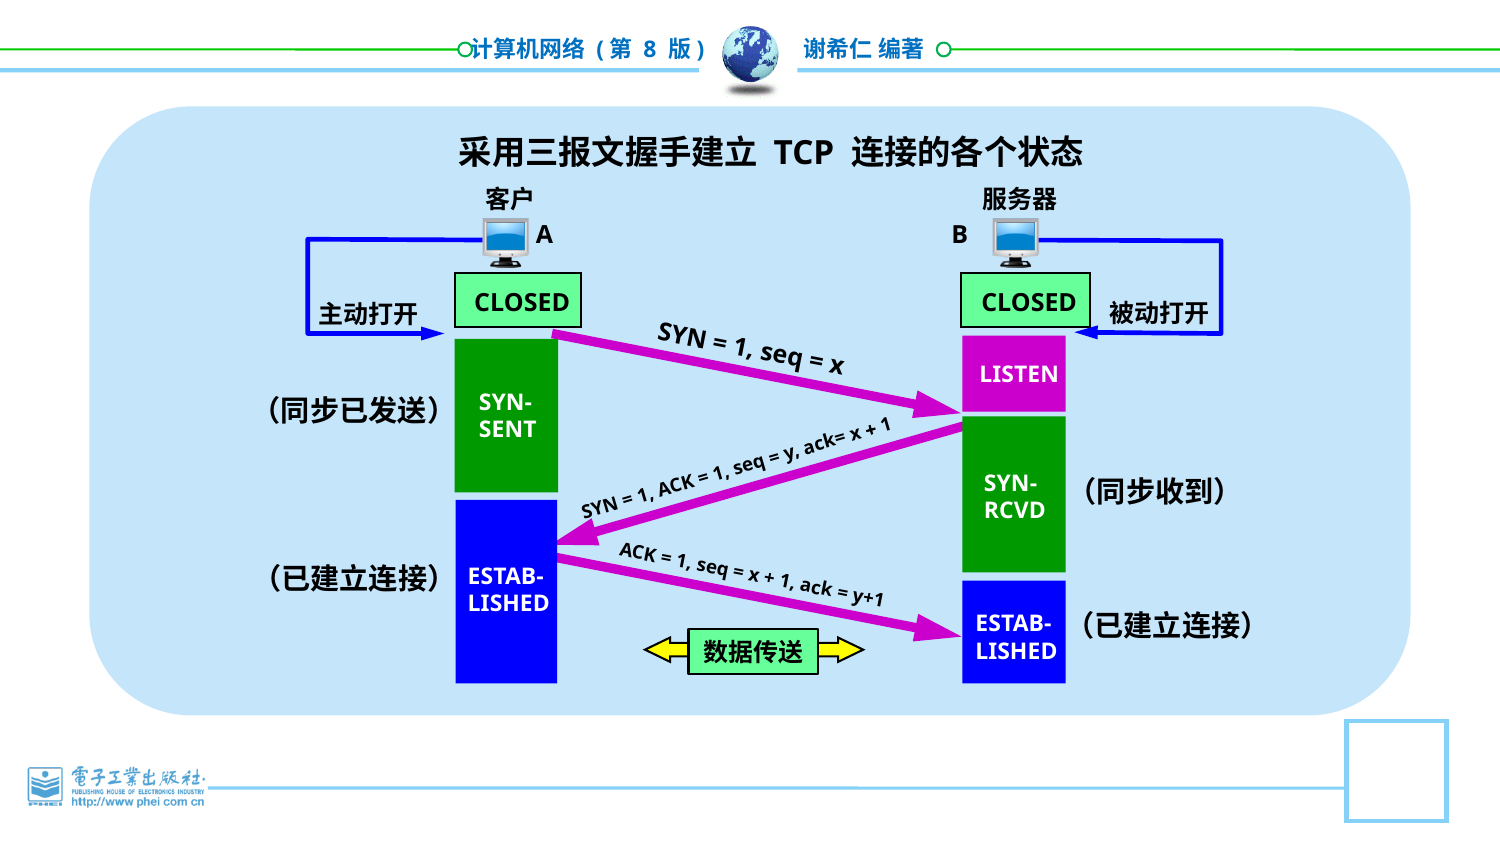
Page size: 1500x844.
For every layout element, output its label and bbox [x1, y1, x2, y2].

picture [720, 24, 780, 100]
text_box [87, 104, 1413, 718]
picture [23, 764, 208, 809]
picture [478, 216, 532, 269]
picture [989, 216, 1043, 269]
